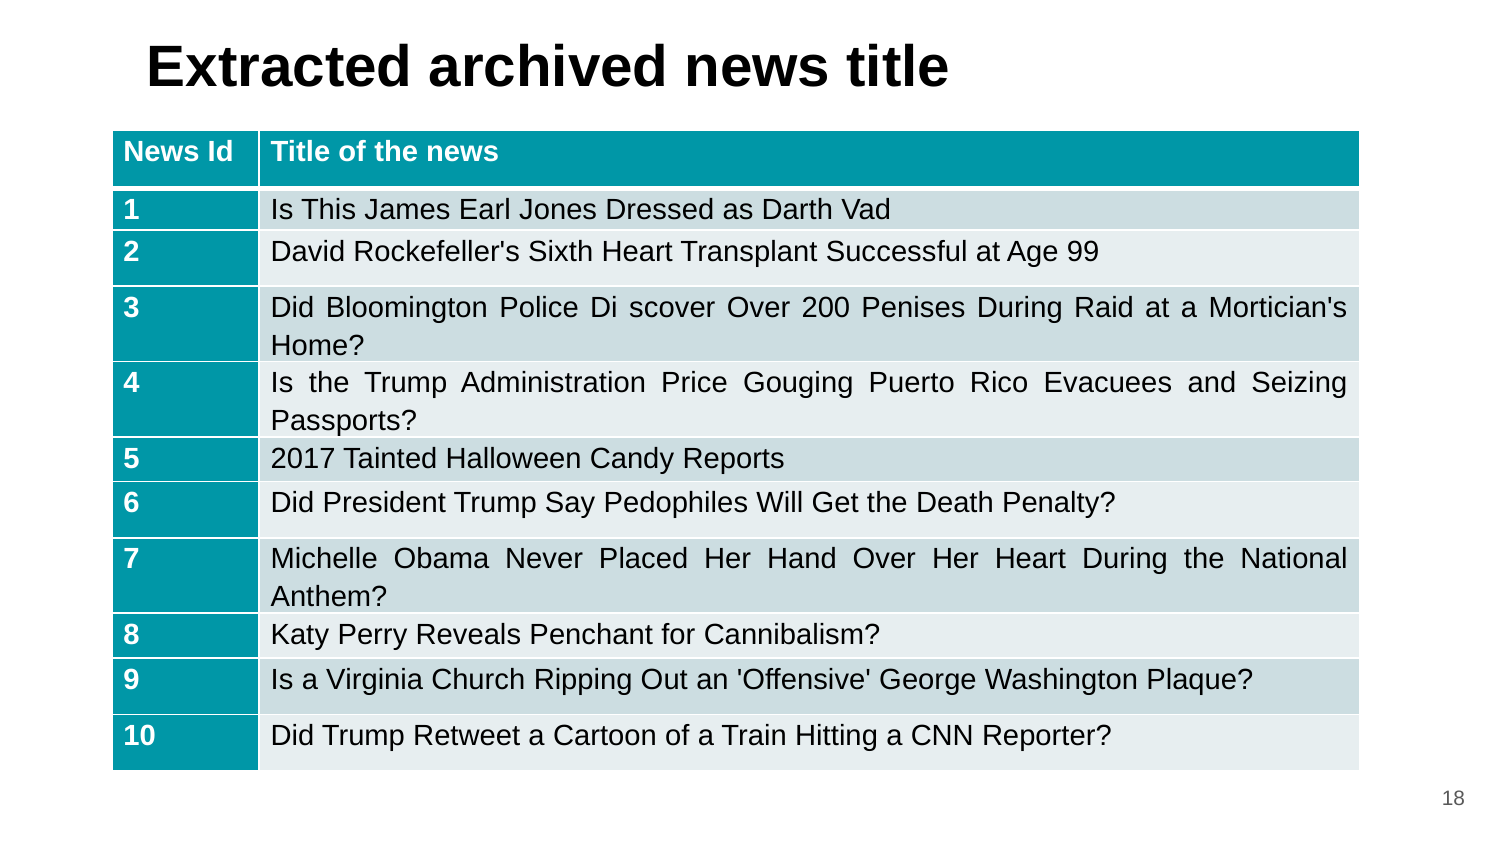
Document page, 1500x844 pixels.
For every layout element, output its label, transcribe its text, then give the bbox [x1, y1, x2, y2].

table_cell 4 [113, 362, 258, 436]
title Extracted archived news title [131, 13, 1500, 108]
table_cell 2017 Tainted Halloween Candy Reports [260, 438, 1359, 481]
table_cell Did Bloomington Police Di scover Over 200 Penises During Raid at a Mortician's Home? [260, 287, 1359, 361]
table_cell 5 [113, 438, 258, 481]
table_header Title of the news [260, 131, 1359, 186]
table_cell Michelle Obama Never Placed Her Hand Over Her Heart During the National Anthem? [260, 539, 1359, 612]
table_cell 7 [113, 539, 258, 612]
table_cell Is the Trump Administration Price Gouging Puerto Rico Evacuees and Seizing Passports? [260, 362, 1359, 436]
table_cell Is This James Earl Jones Dressed as Darth Vad [260, 191, 1359, 229]
table_cell Is a Virginia Church Ripping Out an 'Offensive' George Washington Plaque? [260, 659, 1359, 714]
table_cell 2 [113, 231, 258, 285]
table_cell Did President Trump Say Pedophiles Will Get the Death Penalty? [260, 482, 1359, 537]
table_header News Id [113, 131, 258, 186]
table_cell Did Trump Retweet a Cartoon of a Train Hitting a CNN Reporter? [260, 715, 1359, 770]
table_cell 6 [113, 482, 258, 537]
table_cell 3 [113, 287, 258, 361]
table_cell Katy Perry Reveals Penchant for Cannibalism? [260, 614, 1359, 657]
table_cell 9 [113, 659, 258, 714]
table_cell 8 [113, 614, 258, 657]
table_cell 1 [113, 191, 258, 229]
slide_number 18 [1389, 764, 1480, 830]
table_cell 10 [113, 715, 258, 770]
table_cell David Rockefeller's Sixth Heart Transplant Successful at Age 99 [260, 231, 1359, 285]
